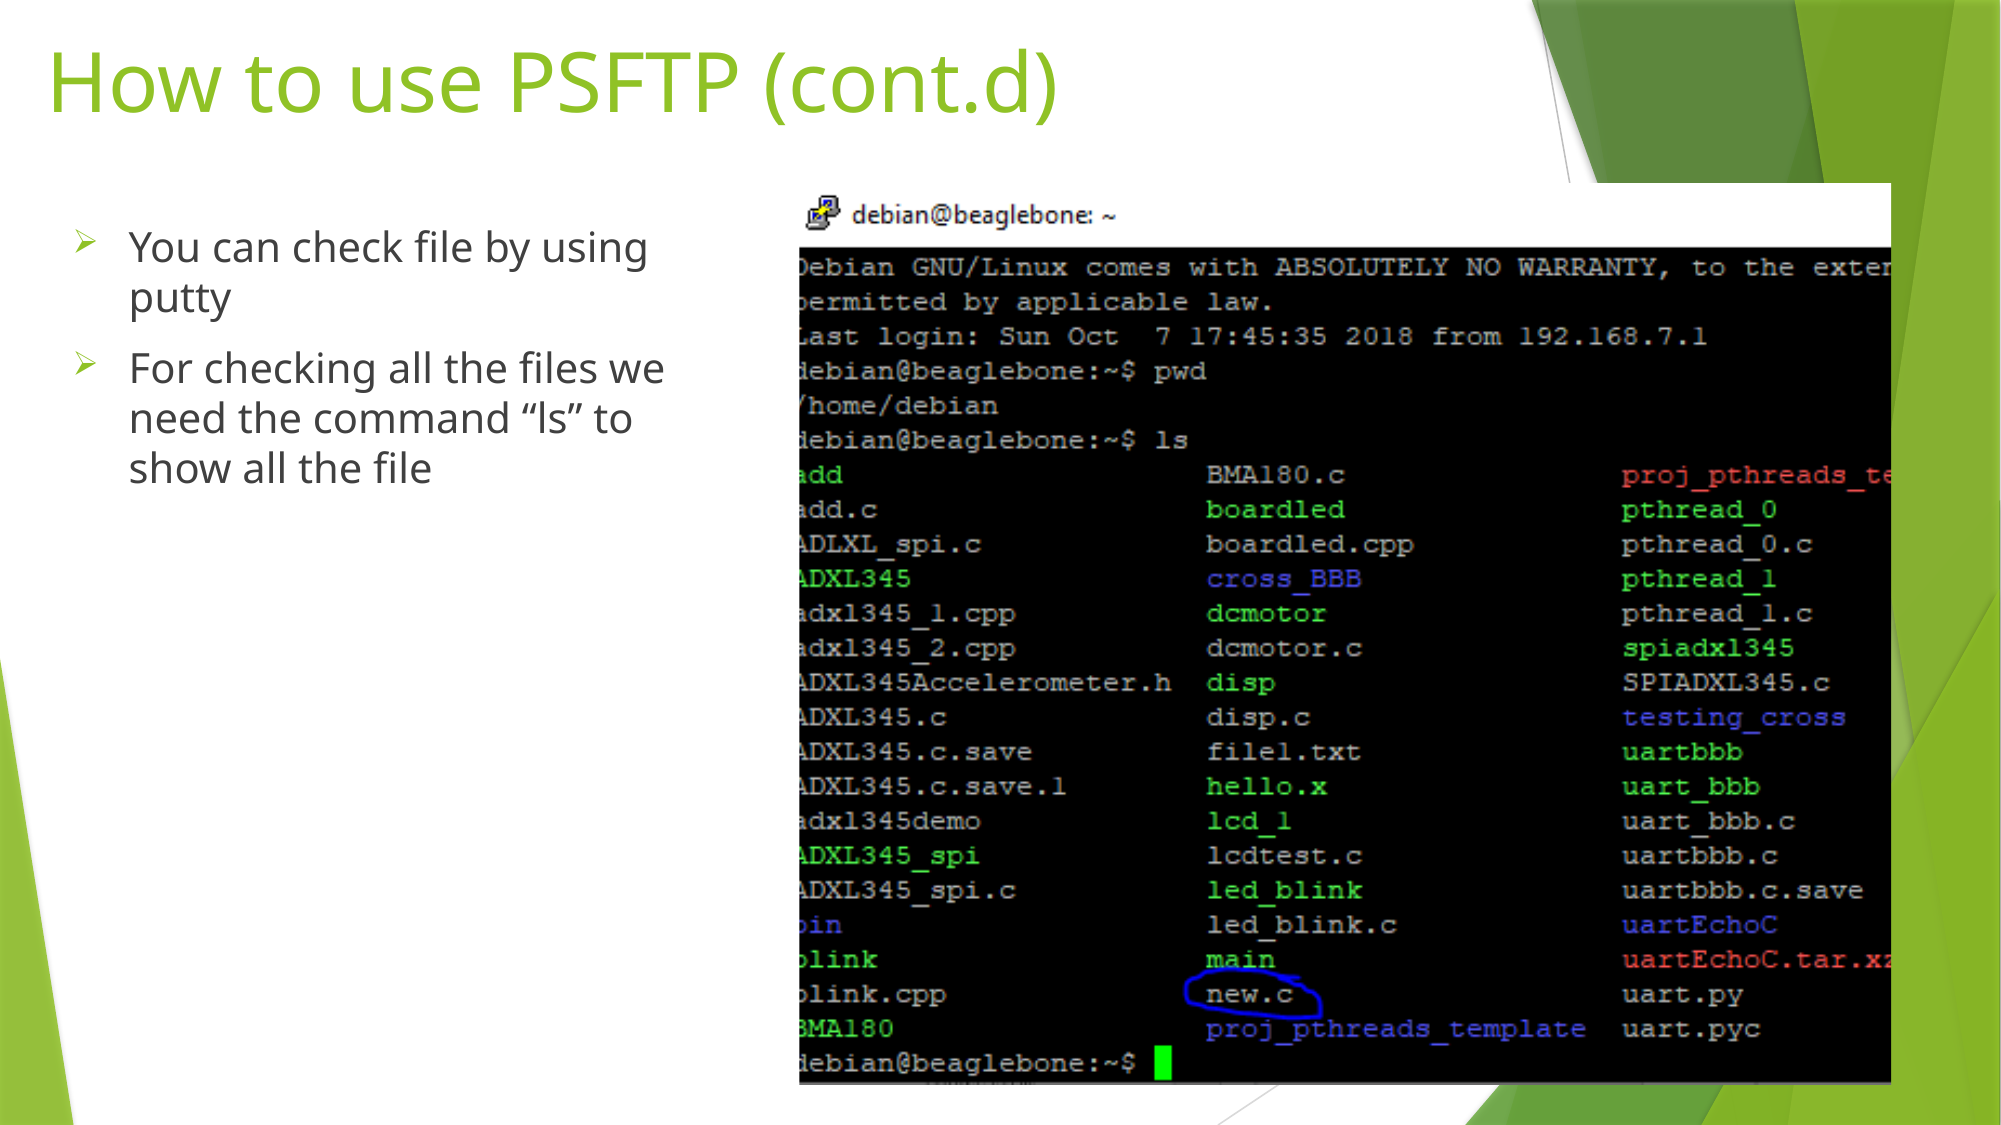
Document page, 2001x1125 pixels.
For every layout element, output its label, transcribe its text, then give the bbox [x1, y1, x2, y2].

picture [798, 182, 1892, 1086]
title How to use PSFTP (cont.d) [31, 0, 1599, 195]
list You can check file by using putty For checking all the files we need the command “ls” to show all the file [57, 213, 720, 1125]
